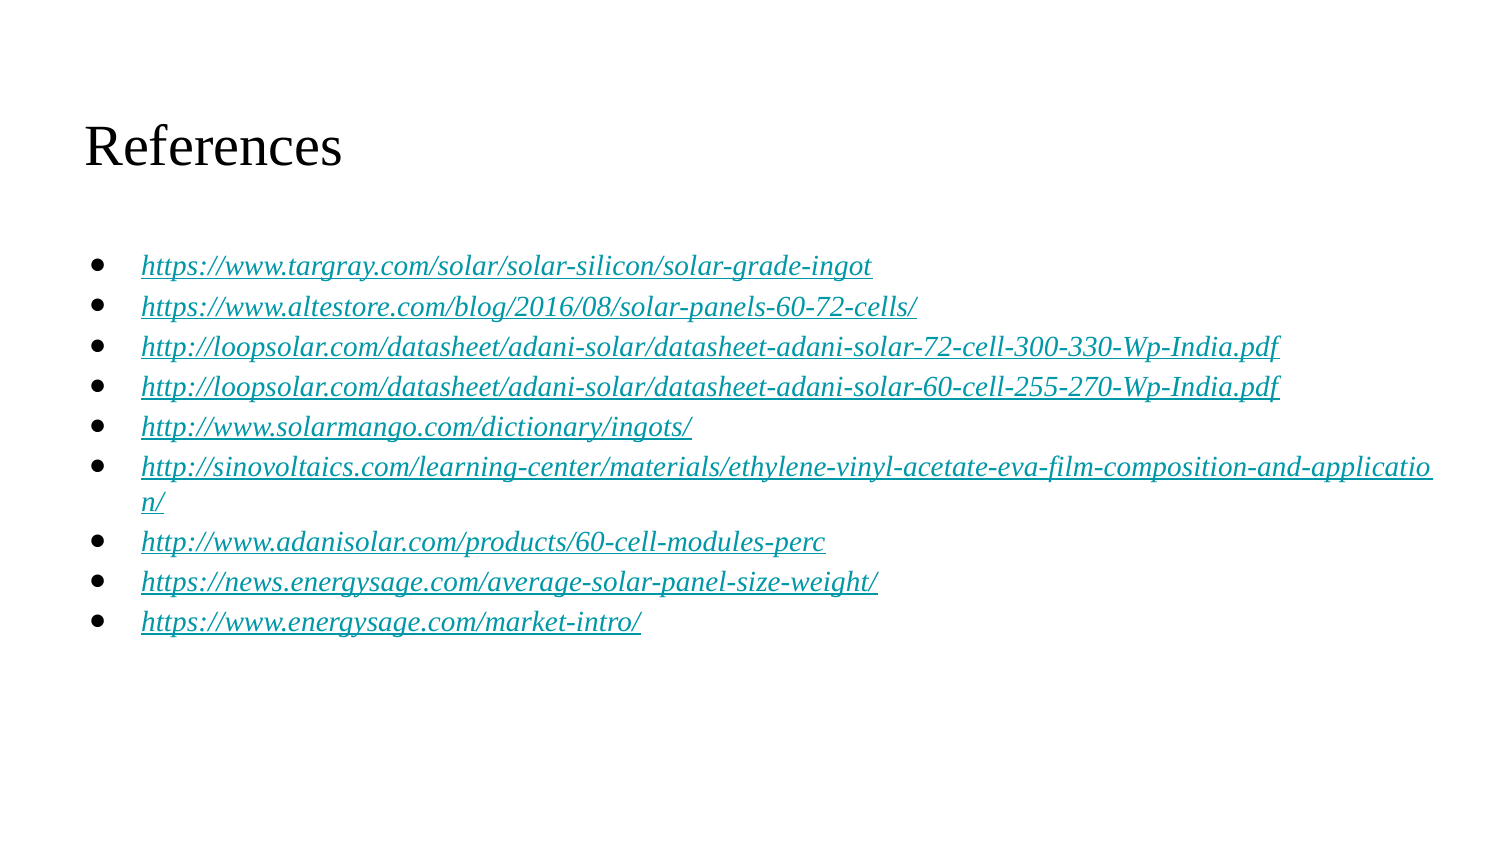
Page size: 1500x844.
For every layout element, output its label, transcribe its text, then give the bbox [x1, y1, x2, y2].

list https://www.targray.com/solar/solar-silicon/solar-grade-ingot https://www.altestore.com/blog/2016/08/solar-panels-60-72-cells/ http://loopsolar.com/datasheet/adani-solar/datasheet-adani-solar-72-cell-300-330-Wp-India.pdf http://loopsolar.com/datasheet/adani-solar/datasheet-adani-solar-60-cell-255-270-Wp-India.pdf http://www.solarmango.com/dictionary/ingots/ http://sinovoltaics.com/learning-center/materials/ethylene-vinyl-acetate-eva-film-composition-and-application/ http://www.adanisolar.com/products/60-cell-modules-perc https://news.energysage.com/average-solar-panel-size-weight/ https://www.energysage.com/market-intro/ [51, 226, 1449, 696]
title References [69, 92, 1468, 187]
